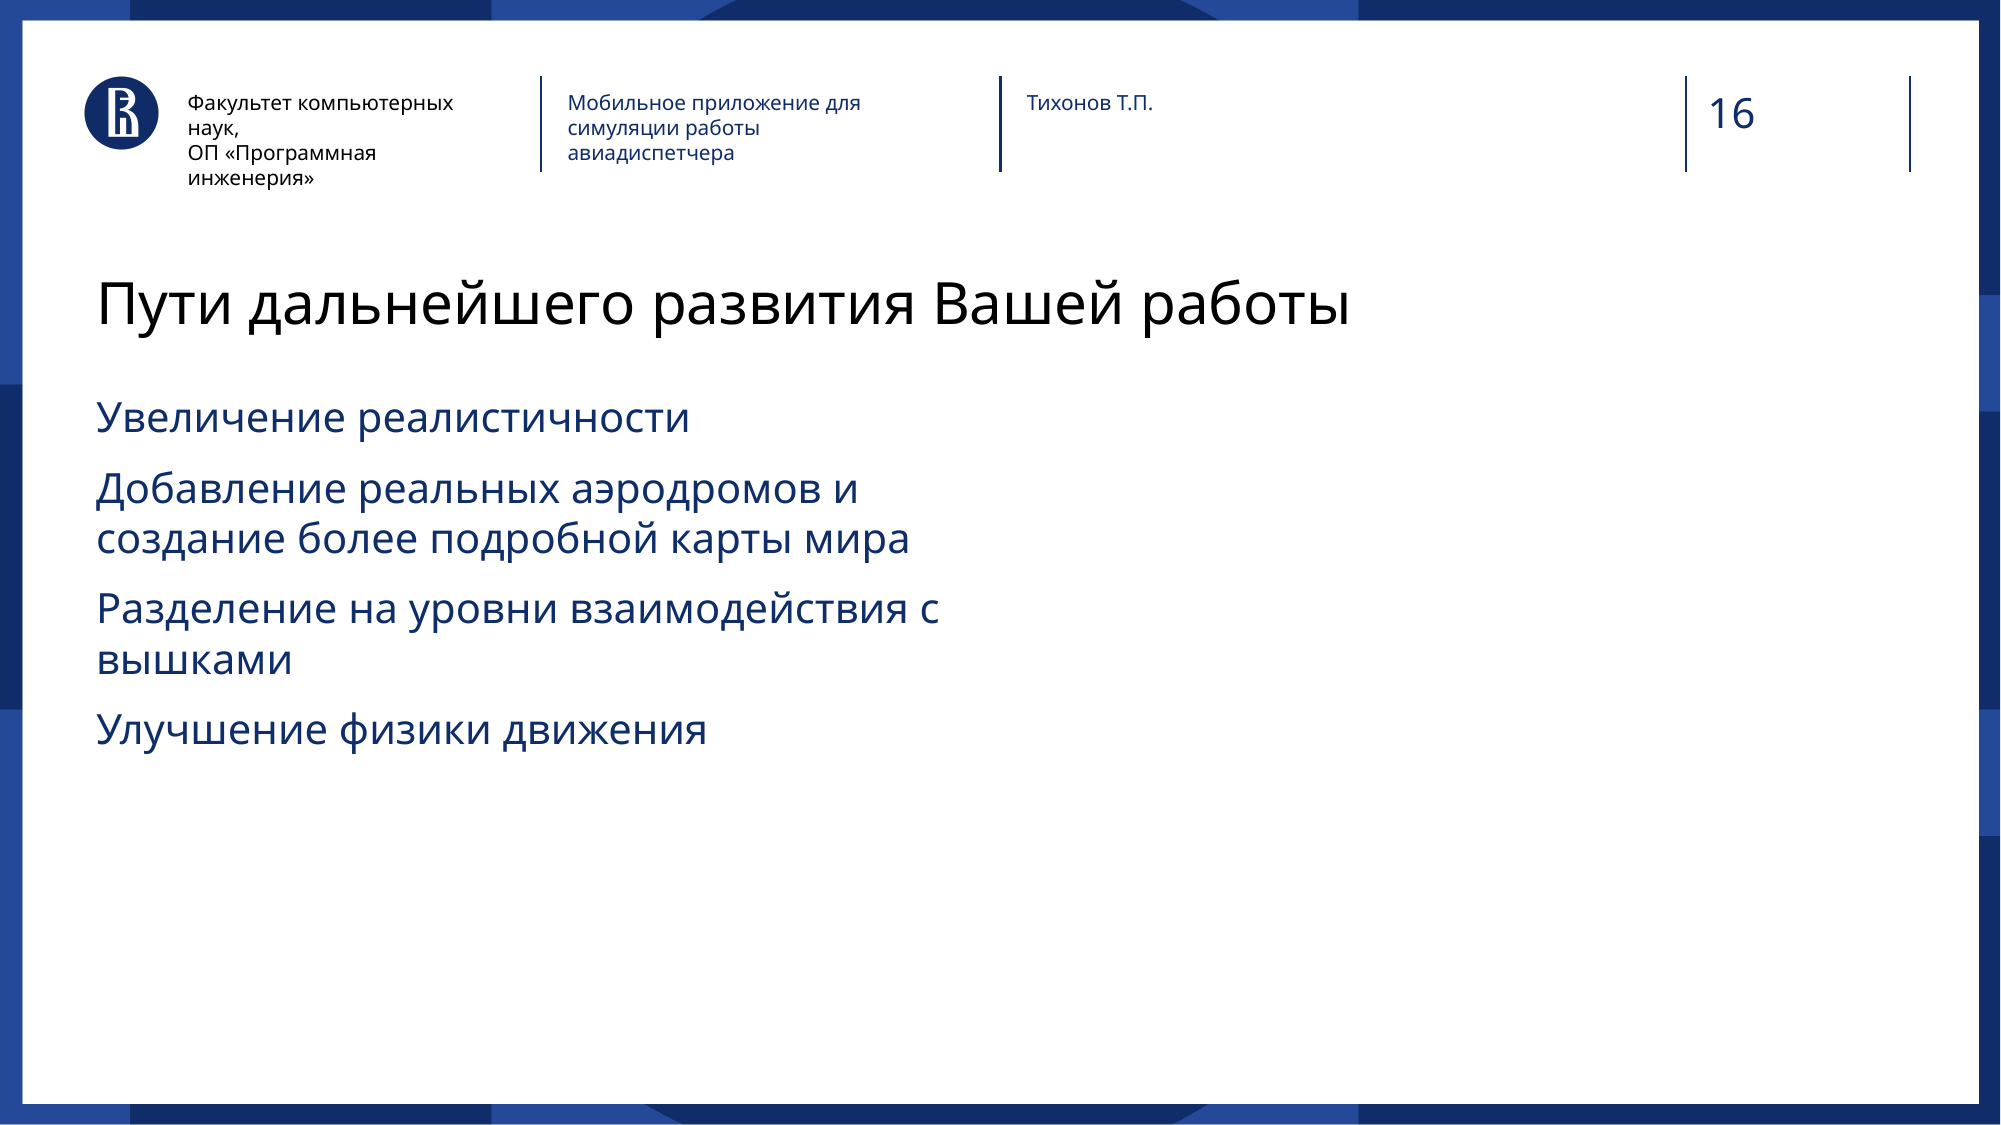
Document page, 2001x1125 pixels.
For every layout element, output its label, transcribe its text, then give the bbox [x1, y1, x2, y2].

list Тихонов Т.П. [1026, 90, 1367, 157]
list Мобильное приложение для симуляции работы авиадиспетчера [567, 90, 907, 157]
list Факультет компьютерных наук, ОП «Программная инженерия» [187, 90, 500, 159]
list Увеличение реалистичности Добавление реальных аэродромов и создание более подробной карты мира Разделение на уровни взаимодействия с вышками Улучшение физики движения [96, 390, 969, 947]
picture [0, 0, 2001, 1125]
title Пути дальнейшего развития Вашей работы [96, 266, 1927, 351]
